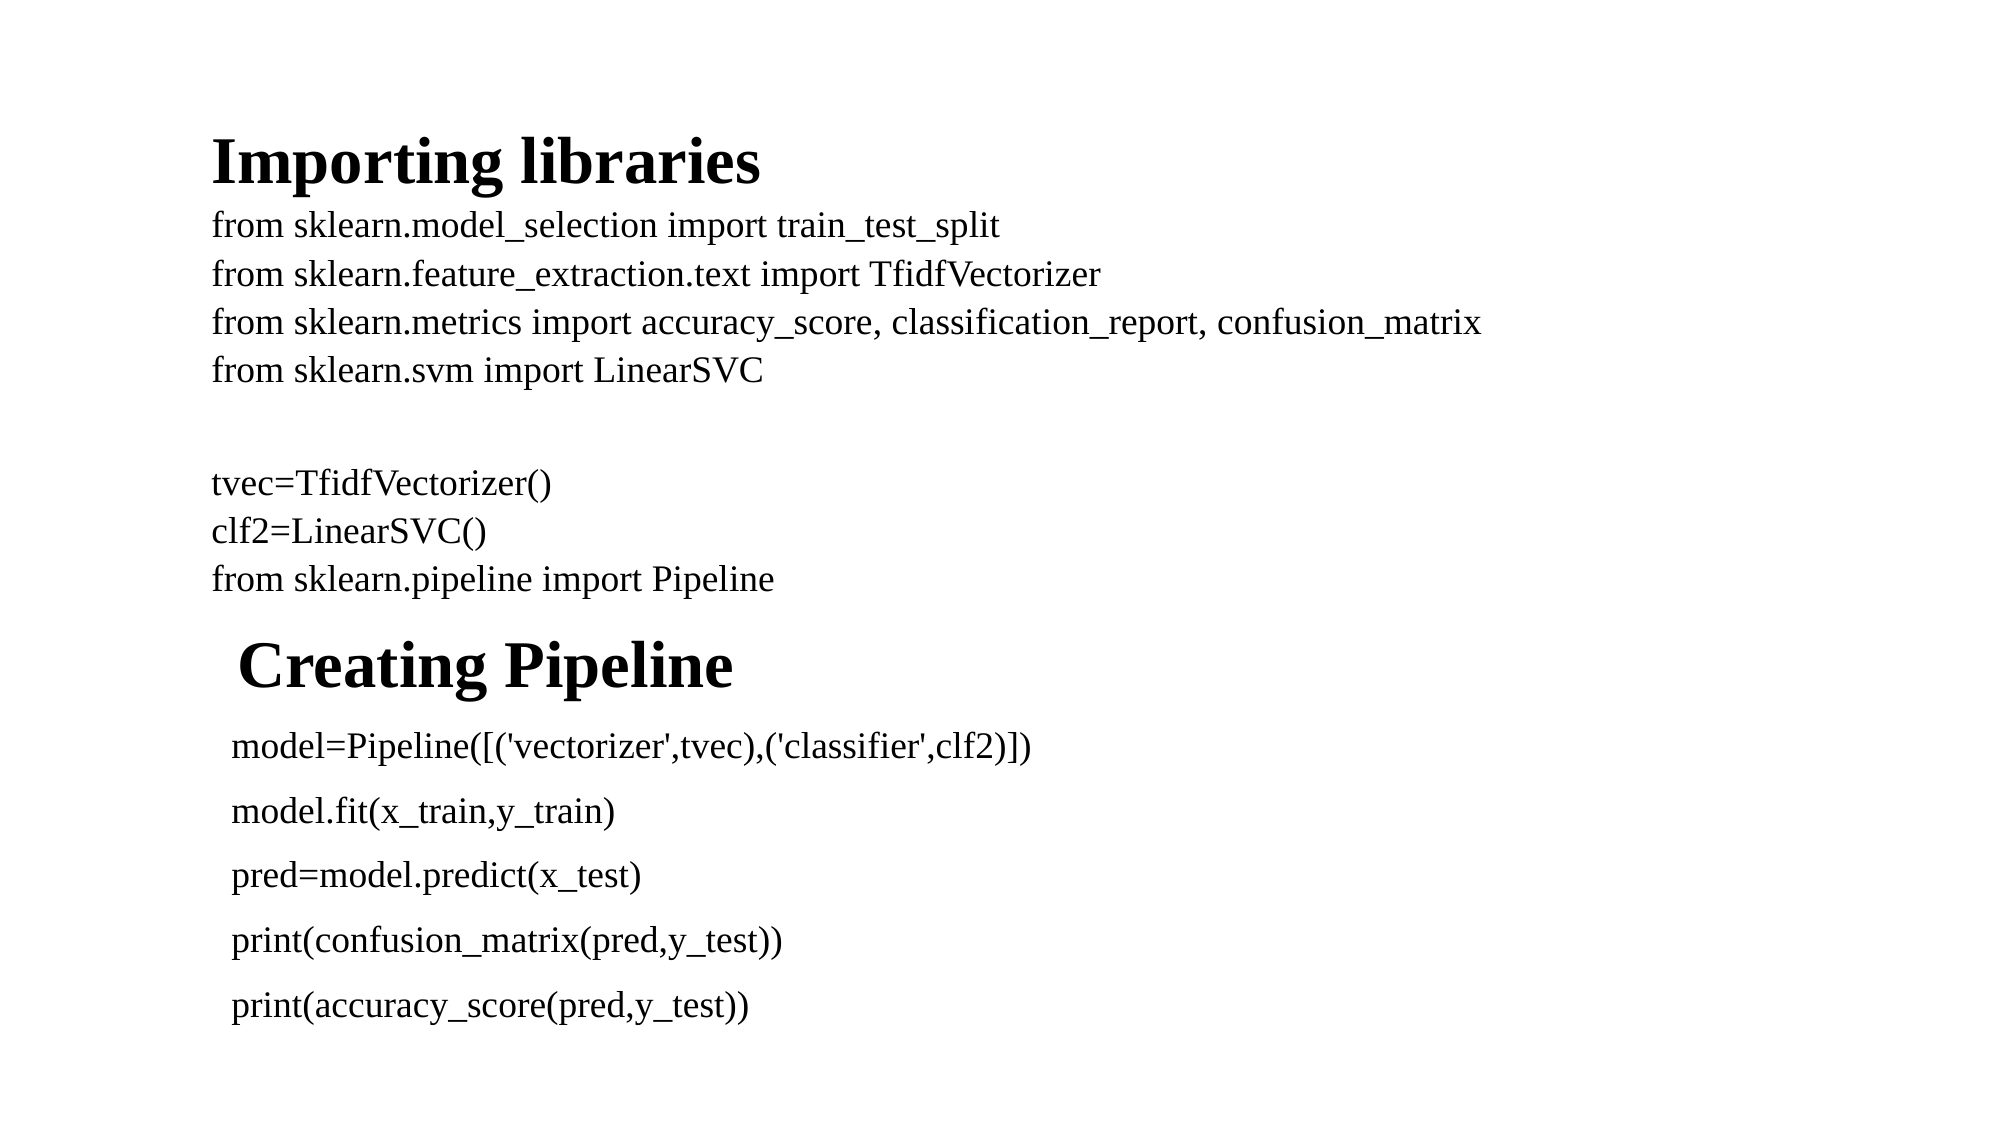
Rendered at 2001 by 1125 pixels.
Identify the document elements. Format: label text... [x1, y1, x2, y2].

text_box Importing libraries from sklearn.model_selection import train_test_split from sklearn.feature_extraction.text import TfidfVectorizer from sklearn.metrics import accuracy_score, classification_report, confusion_matrix from sklearn.svm import LinearSVC tvec=TfidfVectorizer() clf2=LinearSVC() from sklearn.pipeline import Pipeline Creating Pipeline model=Pipeline([('vectorizer',tvec),('classifier',clf2)]) model.fit(x_train,y_train) pred=model.predict(x_test) print(confusion_matrix(pred,y_test)) print(accuracy_score(pred,y_test)) [121, 104, 1870, 1033]
